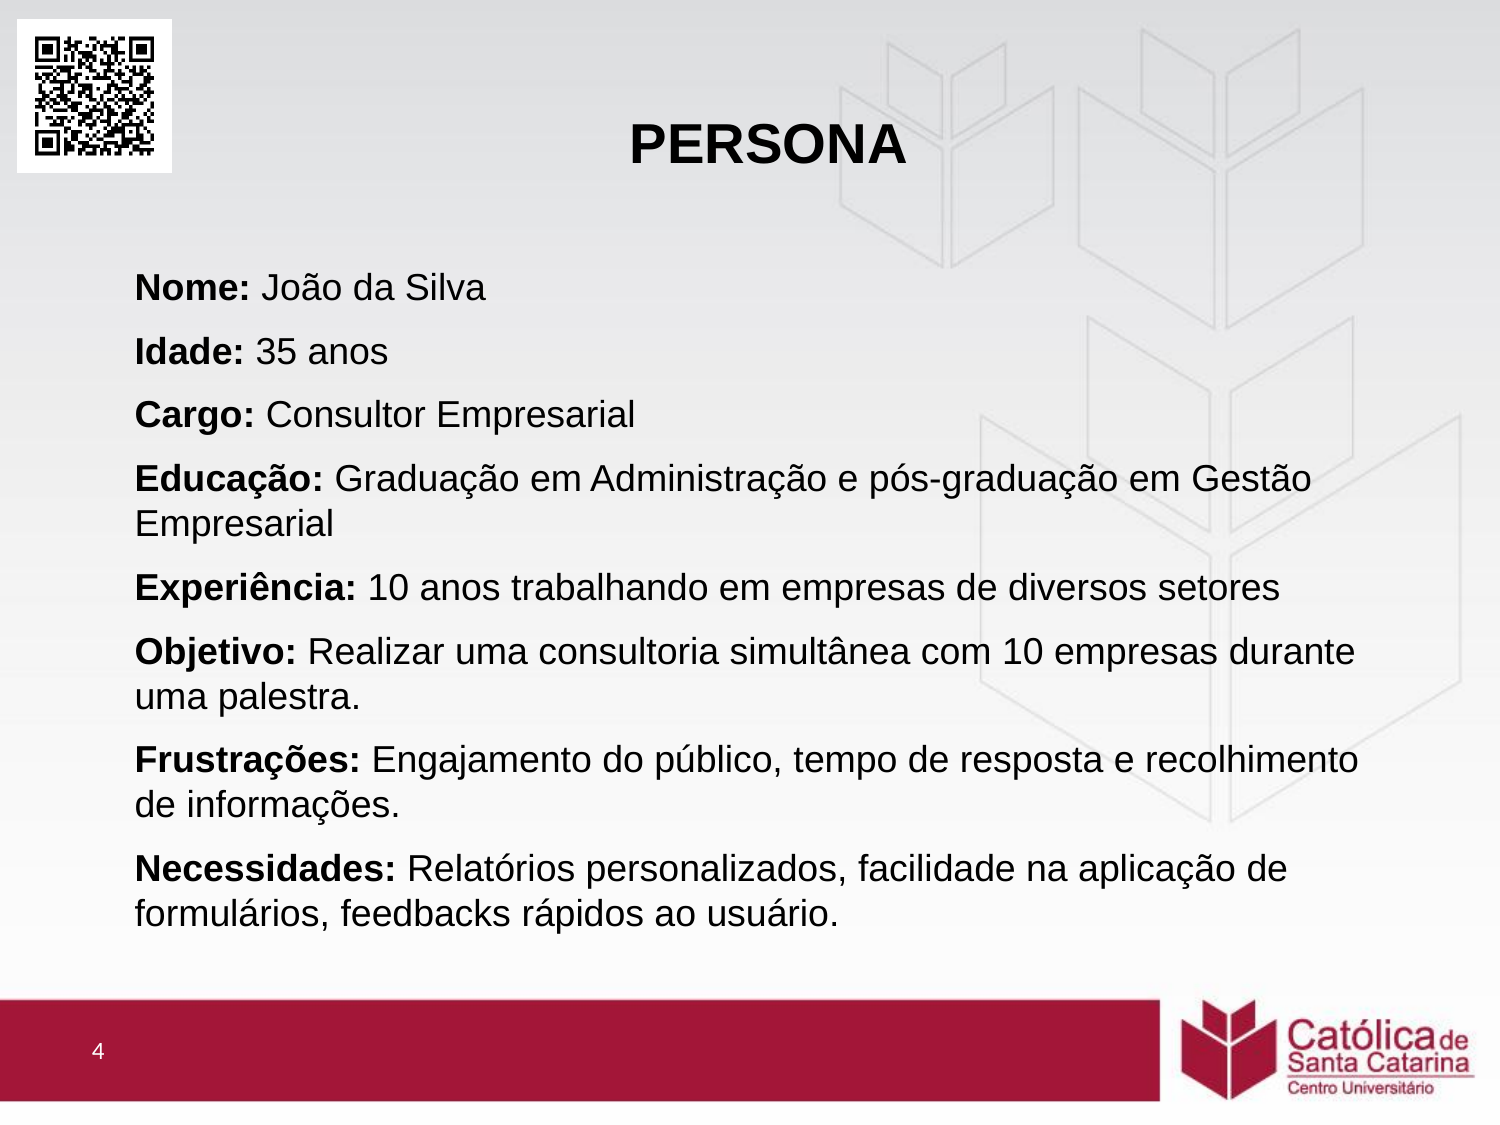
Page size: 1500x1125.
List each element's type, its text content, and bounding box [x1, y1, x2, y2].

text_box PERSONA [212, 99, 1325, 183]
text_box Nome: João da Silva Idade: 35 anos Cargo: Consultor Empresarial Educação: Graduação em Administração e pós-graduação em Gestão Empresarial Experiência: 10 anos trabalhando em empresas de diversos setores Objetivo: Realizar uma consultoria simultânea com 10 empresas durante uma palestra. Frustrações: Engajamento do público, tempo de resposta e recolhimento de informações. Necessidades: Relatórios personalizados, facilidade na aplicação de formulários, feedbacks rápidos ao usuário. [119, 255, 1382, 942]
picture [0, 0, 1500, 1125]
slide_number 4 [0, 1020, 120, 1080]
